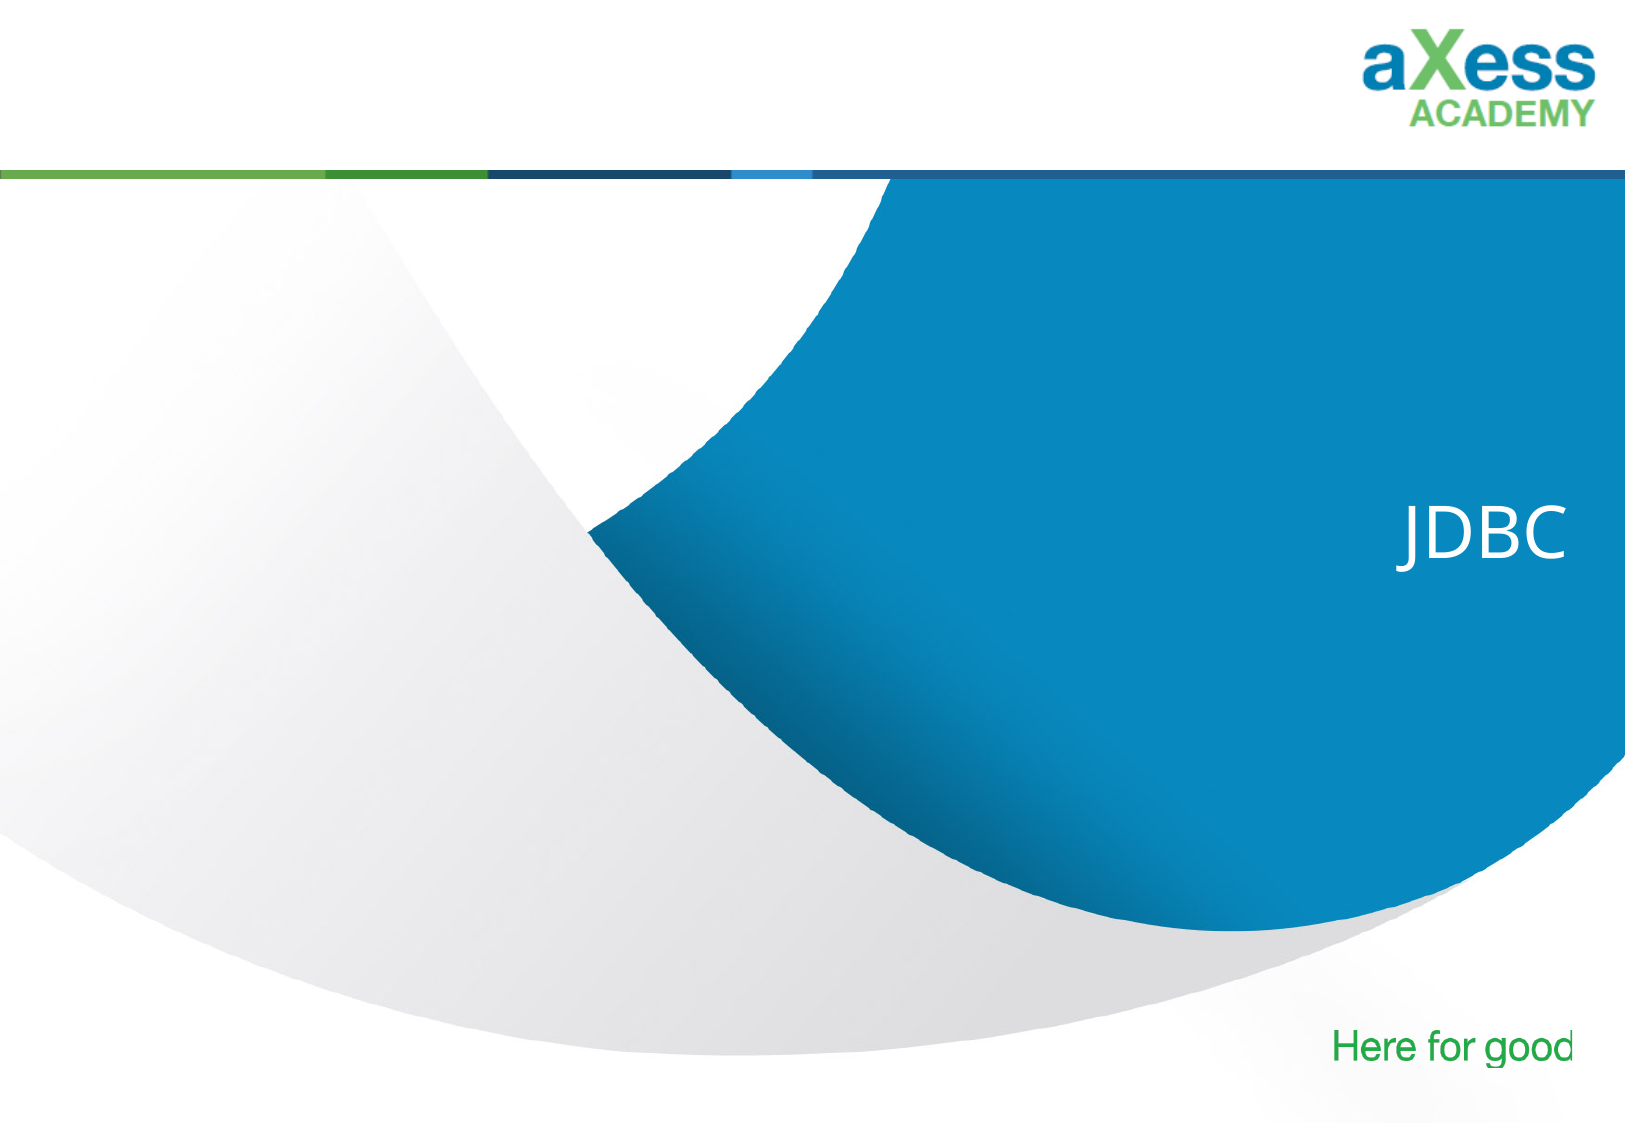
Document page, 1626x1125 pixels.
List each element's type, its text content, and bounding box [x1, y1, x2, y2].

title JDBC [697, 329, 1570, 575]
picture [0, 2, 1625, 1123]
